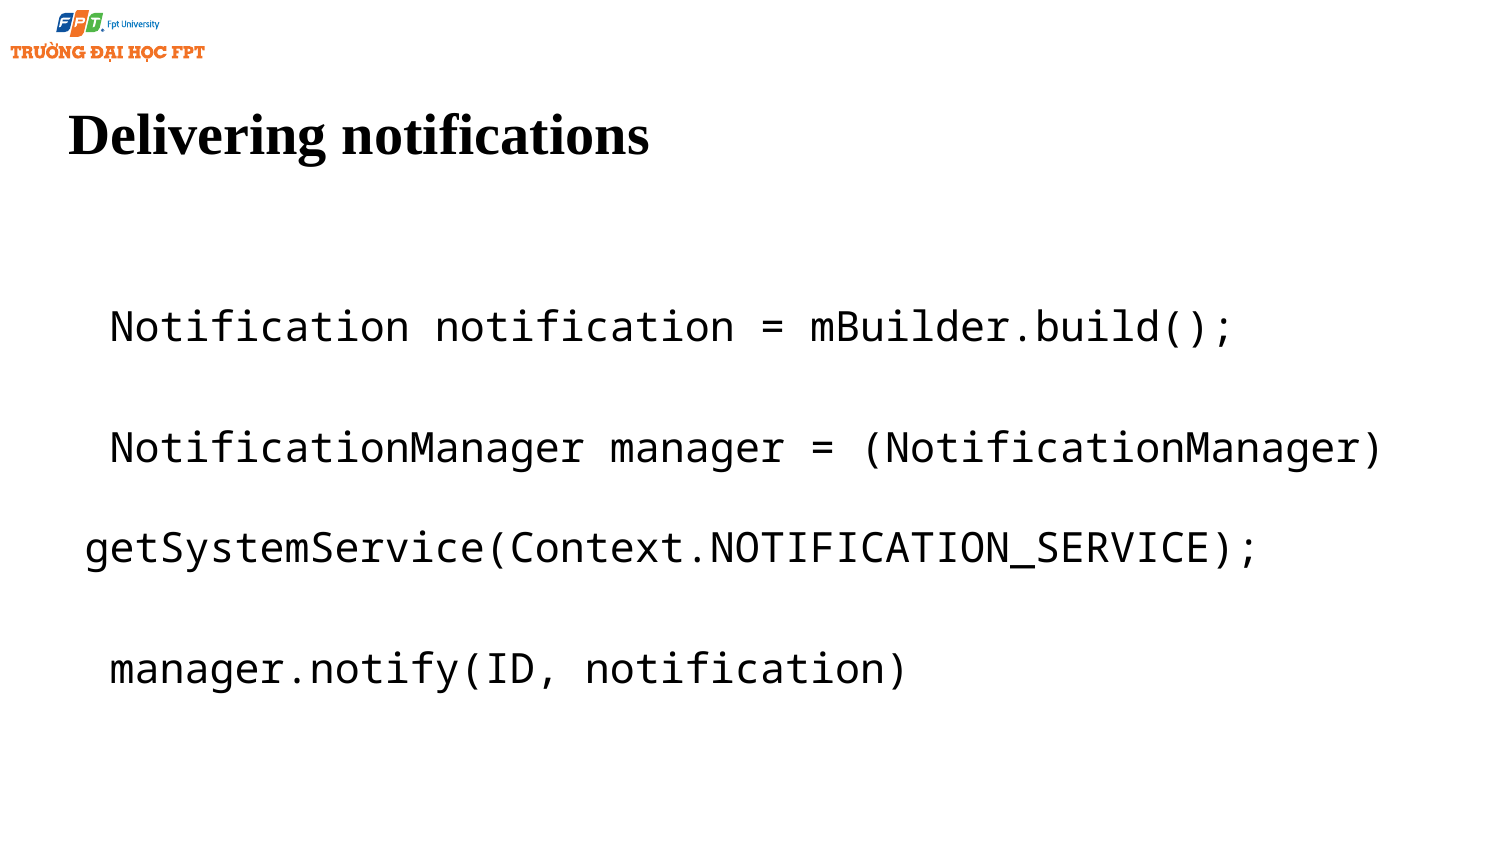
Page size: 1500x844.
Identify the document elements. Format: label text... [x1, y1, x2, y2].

text_box Notification notification = mBuilder.build(); NotificationManager manager = (NotificationManager) getSystemService(Context.NOTIFICATION_SERVICE); manager.notify(ID, notification) [69, 284, 1467, 753]
title Delivering notifications [53, 61, 1404, 202]
